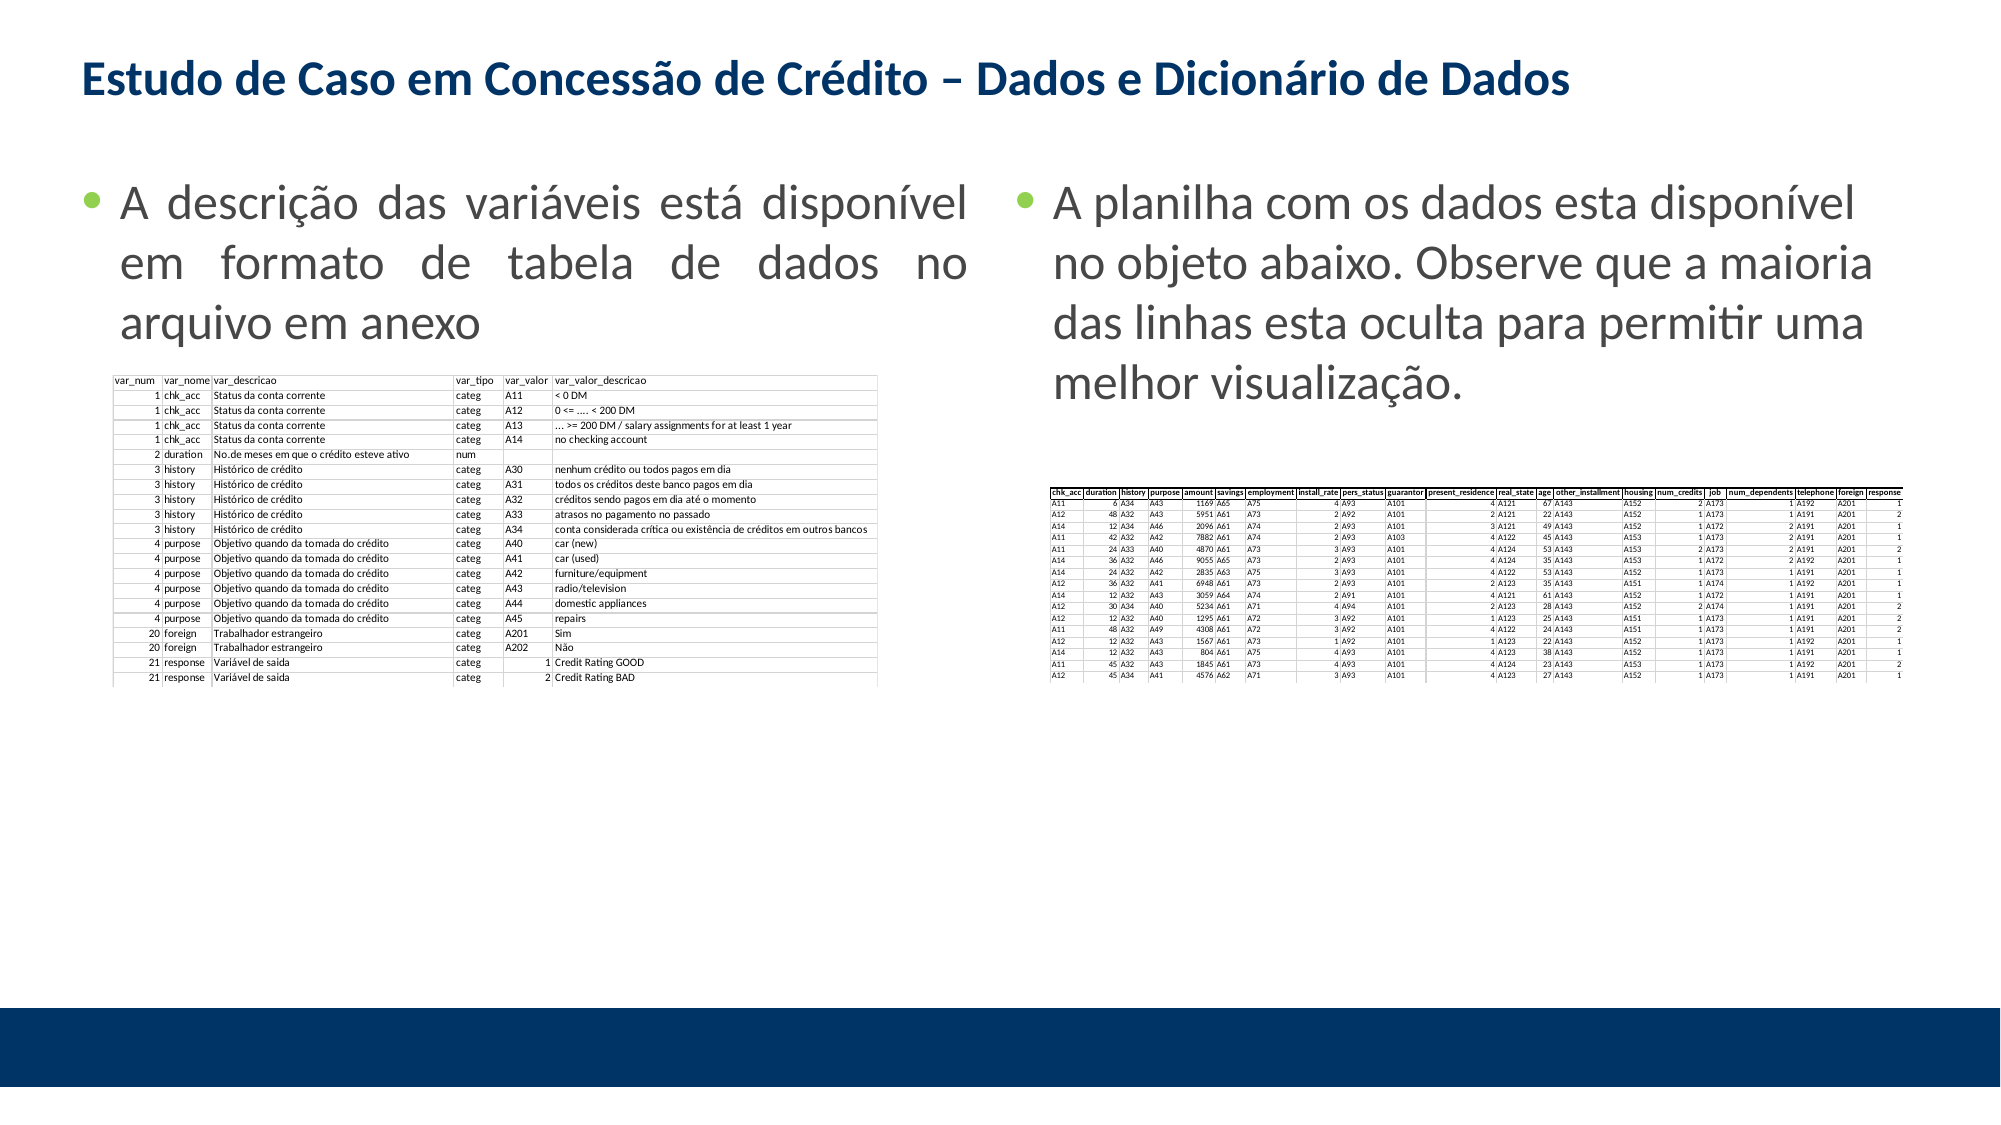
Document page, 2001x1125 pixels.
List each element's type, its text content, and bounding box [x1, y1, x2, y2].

list A planilha com os dados esta disponível no objeto abaixo. Observe que a maioria das linhas esta oculta para permitir uma melhor visualização. [999, 162, 1917, 976]
list A descrição das variáveis está disponível em formato de tabela de dados no arquivo em anexo [66, 162, 984, 976]
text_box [1049, 487, 1904, 684]
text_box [112, 374, 879, 688]
title Estudo de Caso em Concessão de Crédito – Dados e Dicionário de Dados [66, 12, 1917, 138]
